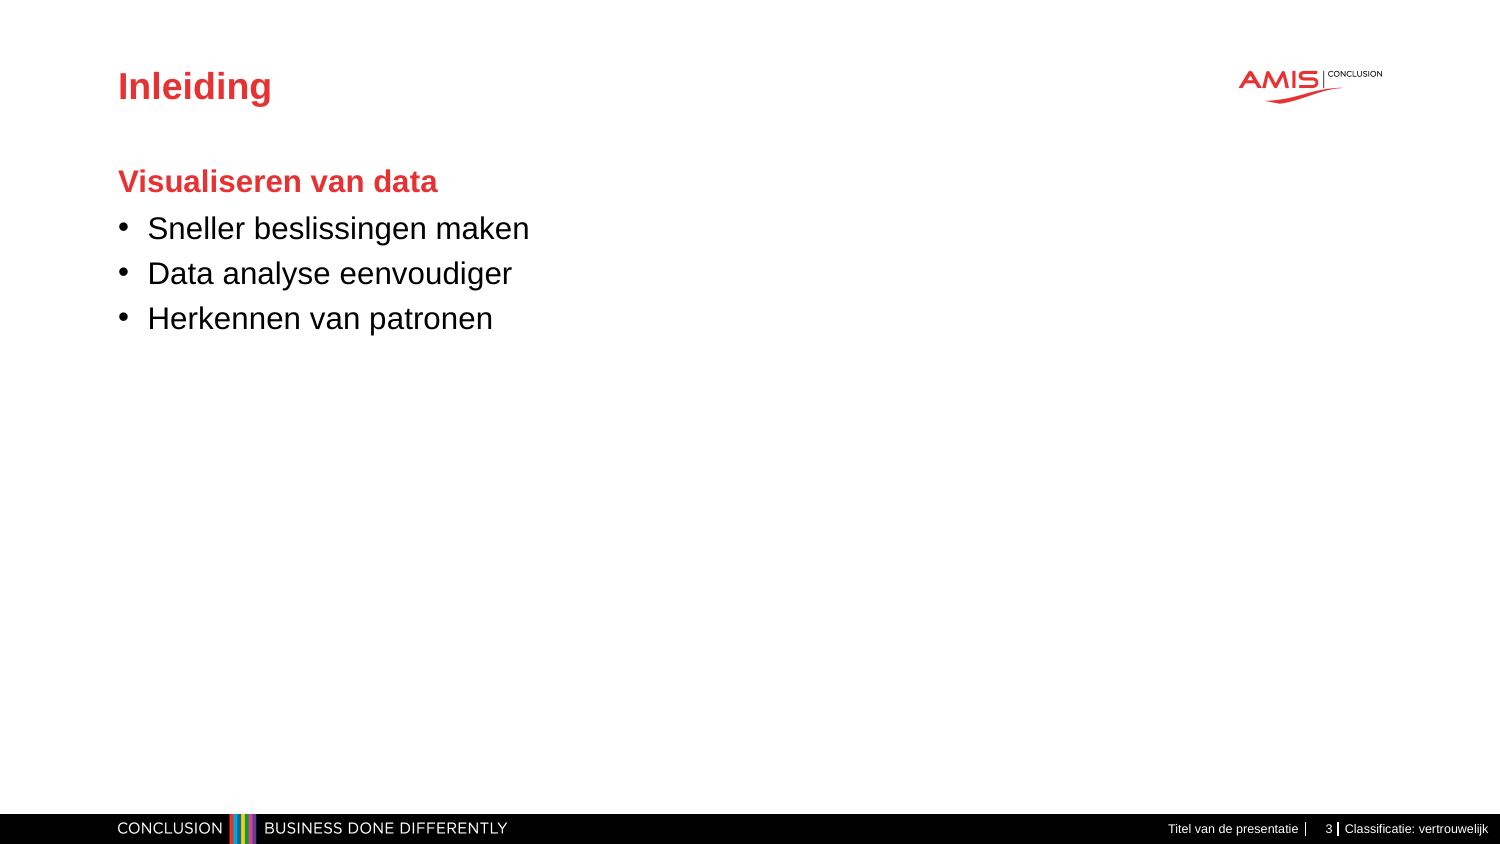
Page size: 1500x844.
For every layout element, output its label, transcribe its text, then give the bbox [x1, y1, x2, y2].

picture [0, 814, 236, 844]
list Sneller beslissingen maken Data analyse eenvoudiger Herkennen van patronen [118, 201, 1205, 774]
title Inleiding [118, 47, 1205, 130]
picture [239, 814, 1500, 844]
footer Titel van de presentatie [814, 820, 1299, 839]
slide_number 3 [1309, 820, 1333, 839]
picture [1205, 59, 1388, 106]
list Visualiseren van data [118, 153, 1205, 201]
